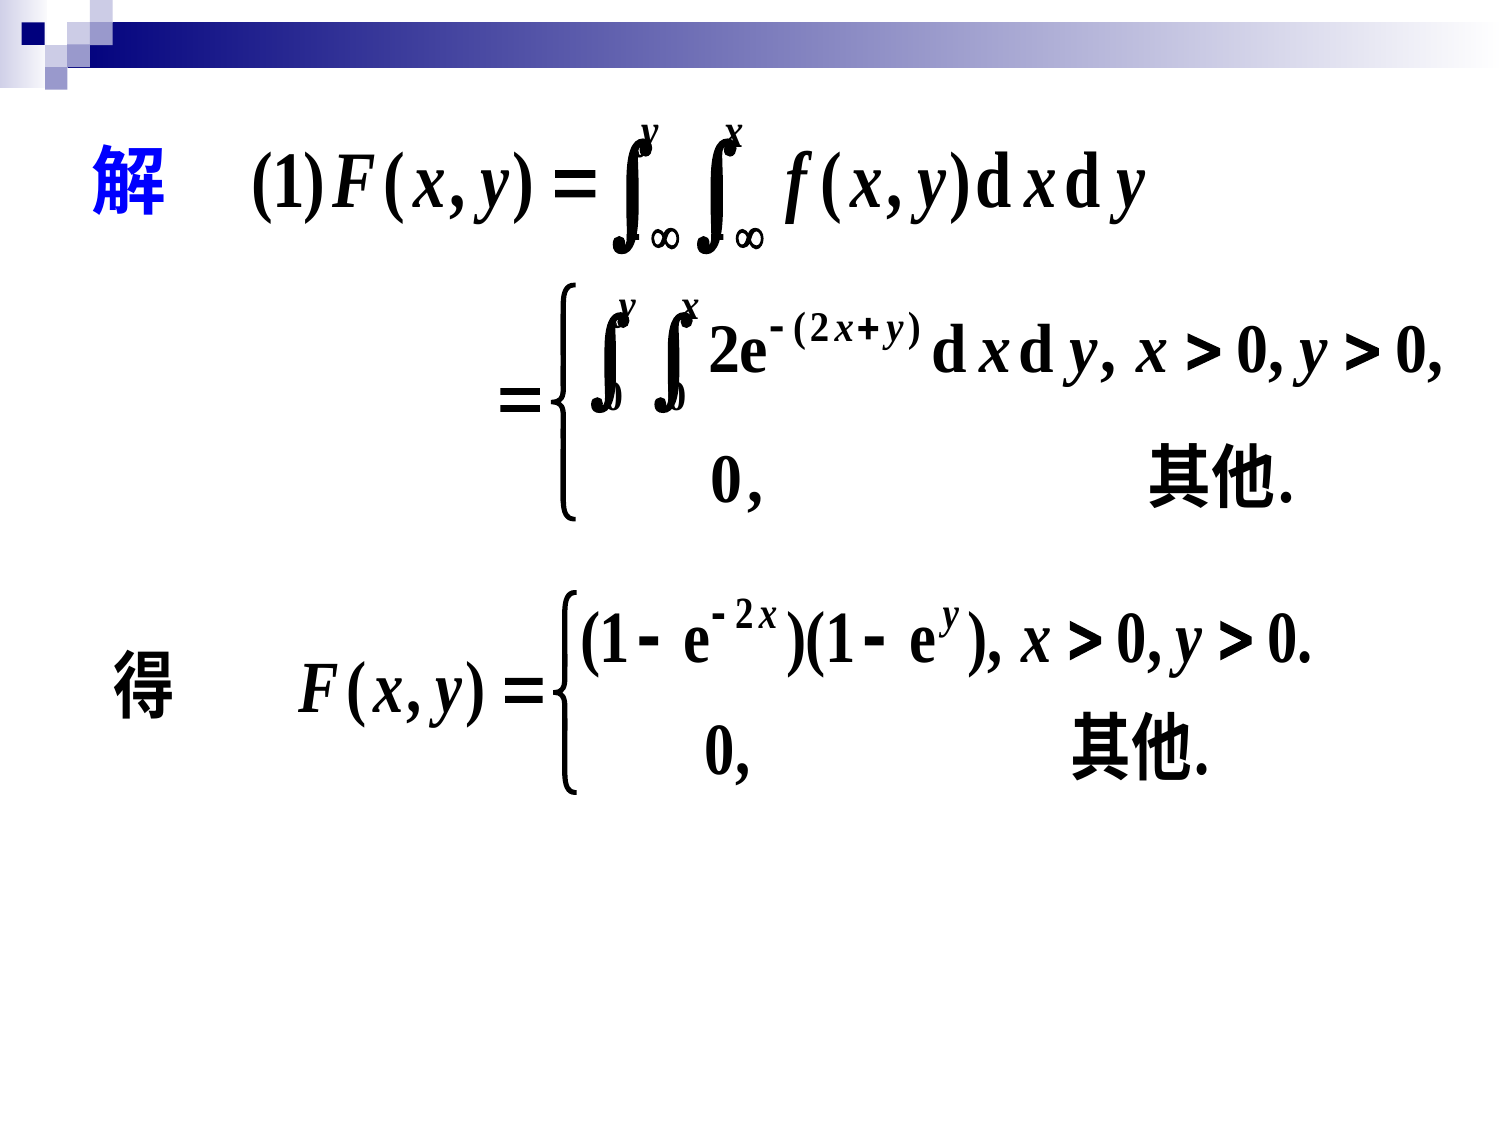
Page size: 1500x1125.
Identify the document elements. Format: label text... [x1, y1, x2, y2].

text_box 解 [77, 126, 182, 232]
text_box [491, 278, 1447, 525]
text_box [250, 101, 1152, 259]
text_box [112, 585, 1315, 799]
